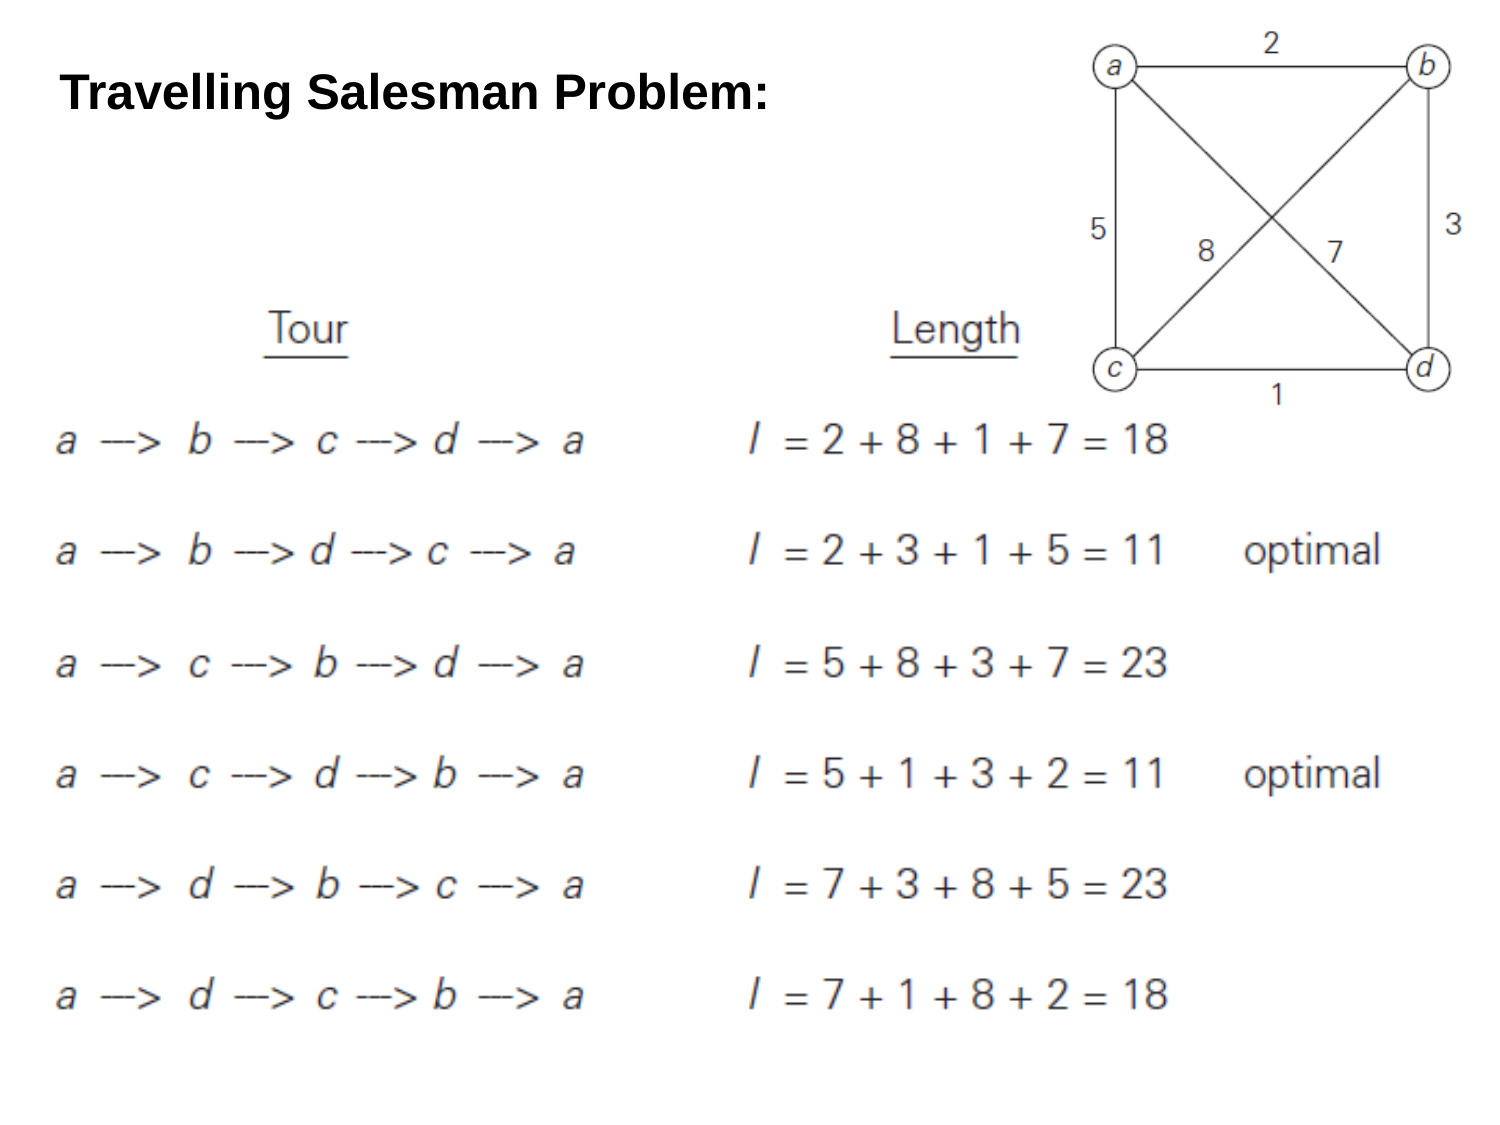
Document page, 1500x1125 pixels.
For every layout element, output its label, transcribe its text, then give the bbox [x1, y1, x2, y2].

text_box Travelling Salesman Problem: [44, 44, 1059, 152]
picture [44, 15, 1477, 1027]
